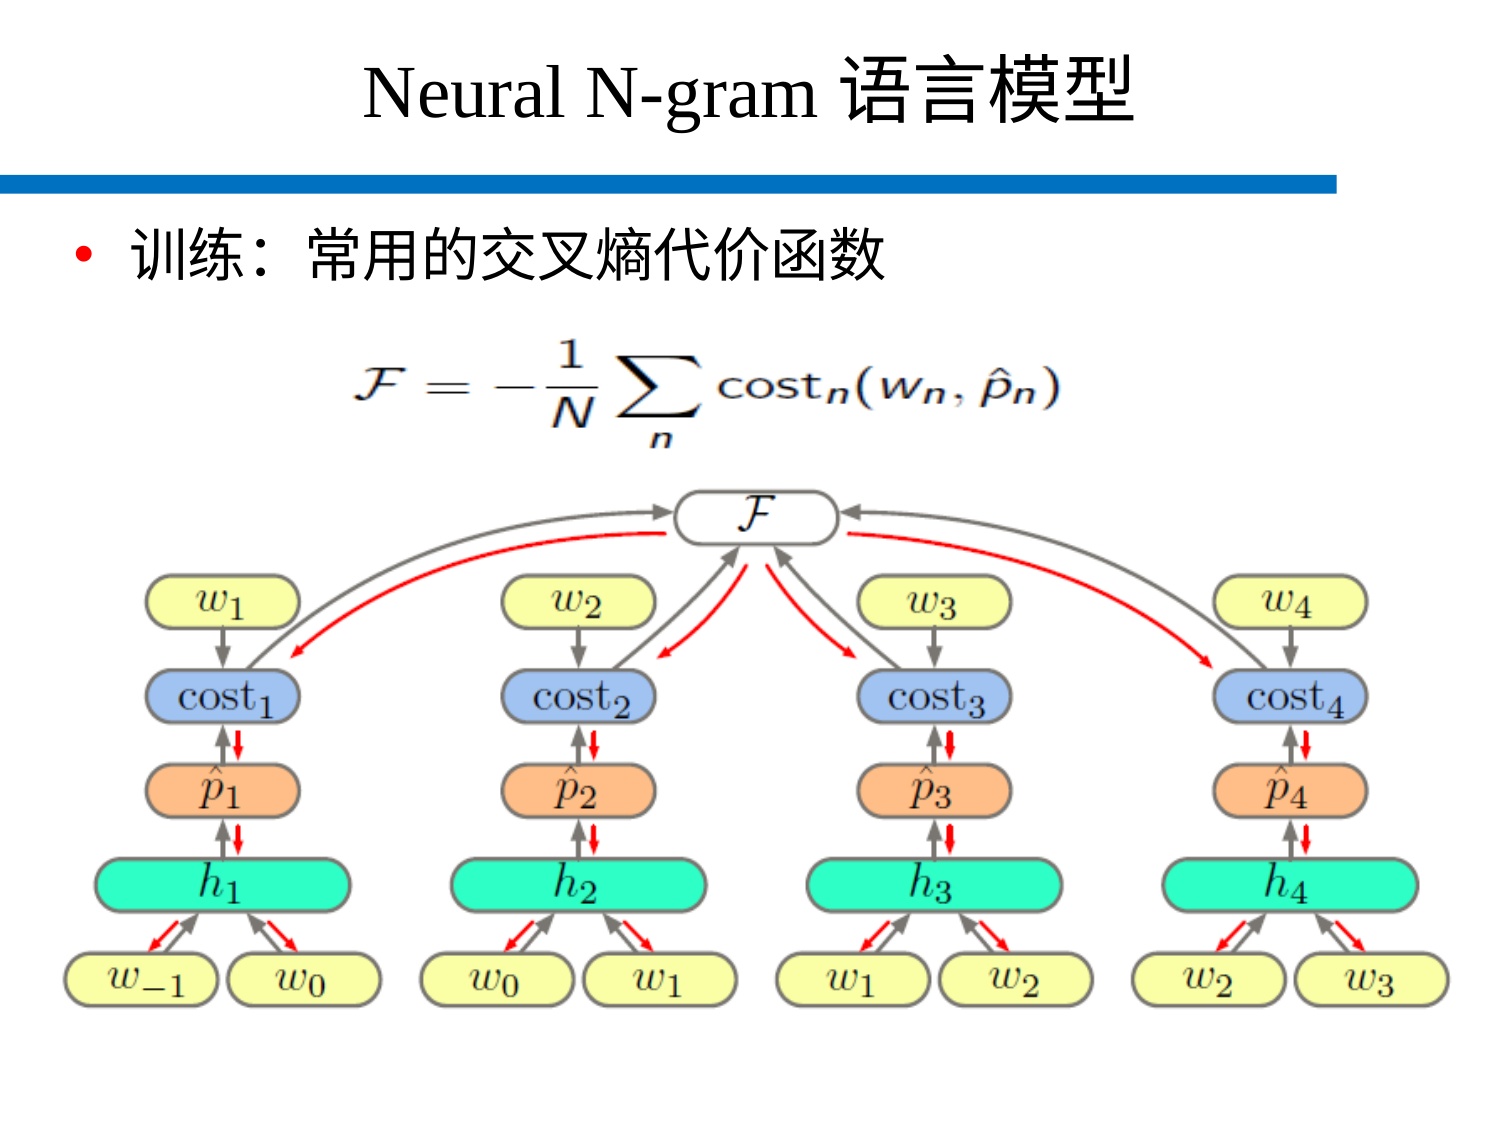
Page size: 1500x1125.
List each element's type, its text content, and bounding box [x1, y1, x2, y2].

list 训练：常用的交叉熵代价函数 [58, 210, 1454, 317]
title Neural N-gram语言模型 [75, 0, 1425, 175]
picture [292, 316, 1143, 458]
picture [47, 480, 1465, 1032]
